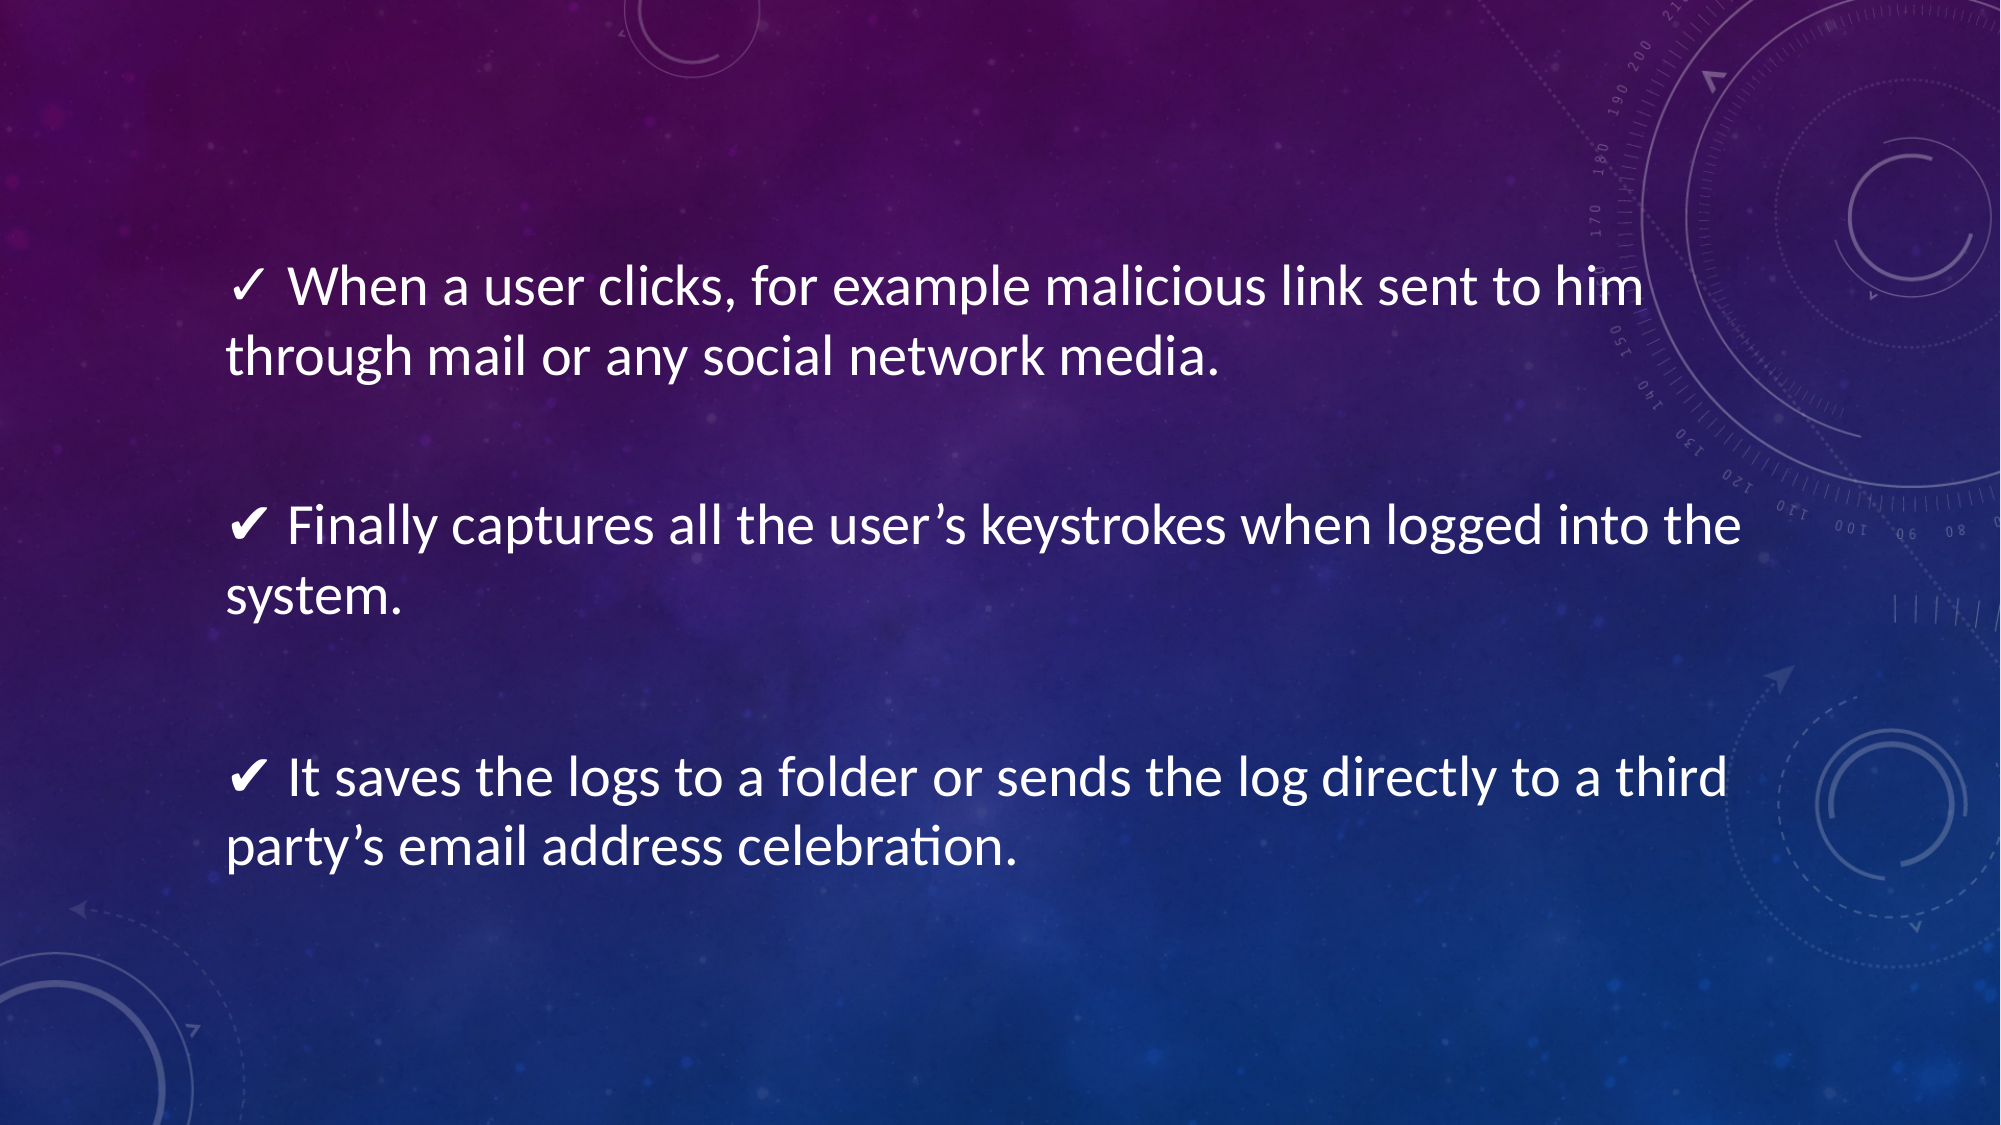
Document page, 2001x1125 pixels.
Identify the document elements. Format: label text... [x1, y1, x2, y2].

picture [0, 0, 2001, 1125]
list ✓ When a user clicks, for example malicious link sent to him through mail or any social network media. ✔ Finally captures all the user’s keystrokes when logged into the system. ✔ It saves the logs to a folder or sends the log directly to a third party’s email address celebration. [210, 137, 1860, 988]
